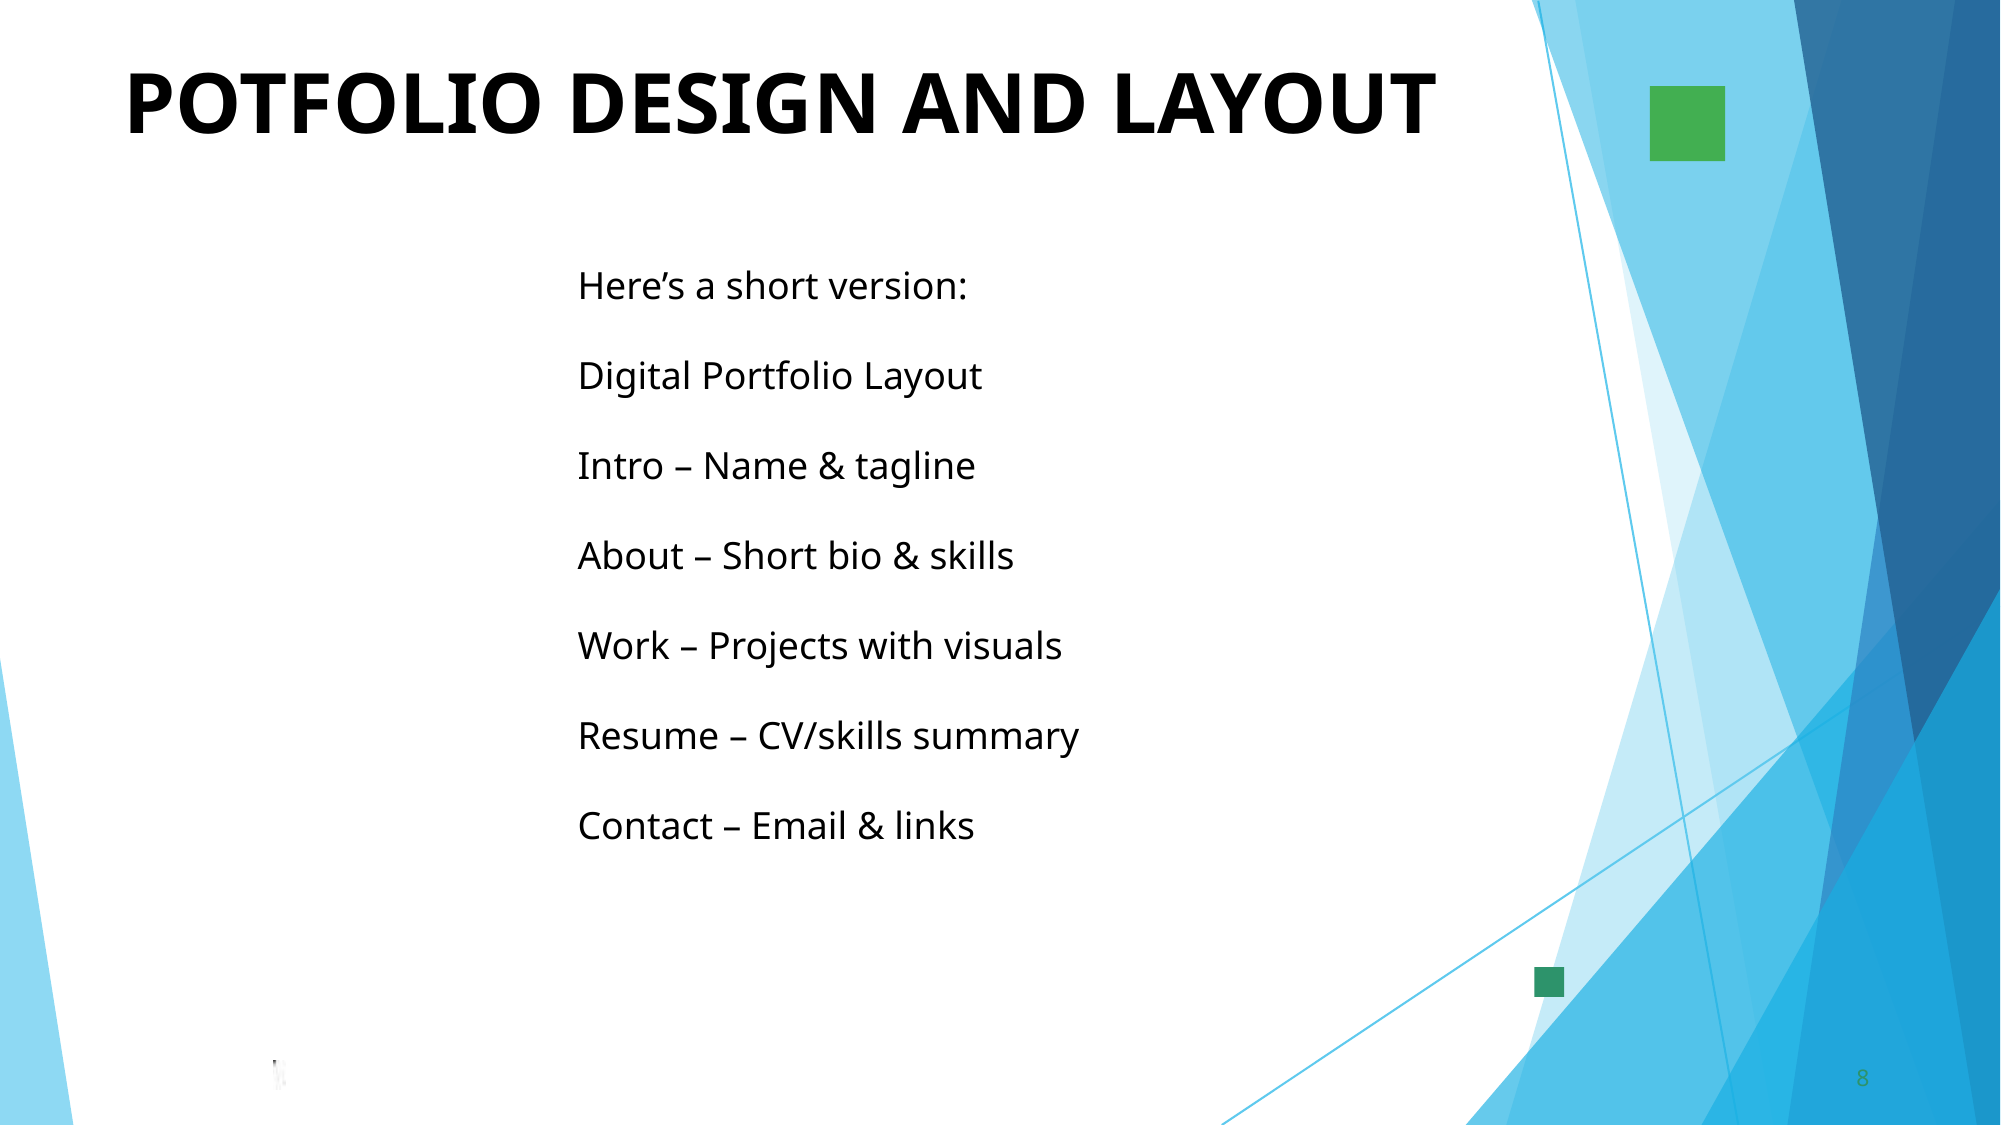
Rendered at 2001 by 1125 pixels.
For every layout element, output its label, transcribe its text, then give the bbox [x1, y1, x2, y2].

text_box [1534, 967, 1565, 997]
text_box POTFOLIO DESIGN AND LAYOUT [121, 47, 1564, 150]
picture [273, 1060, 286, 1090]
text_box 8 [1850, 1061, 1888, 1091]
text_box [1649, 86, 1726, 162]
text_box Here’s a short version: Digital Portfolio Layout Intro – Name & tagline About – Short bio & skills Work – Projects with visuals Resume – CV/skills summary Contact – Email & links [562, 254, 1307, 900]
